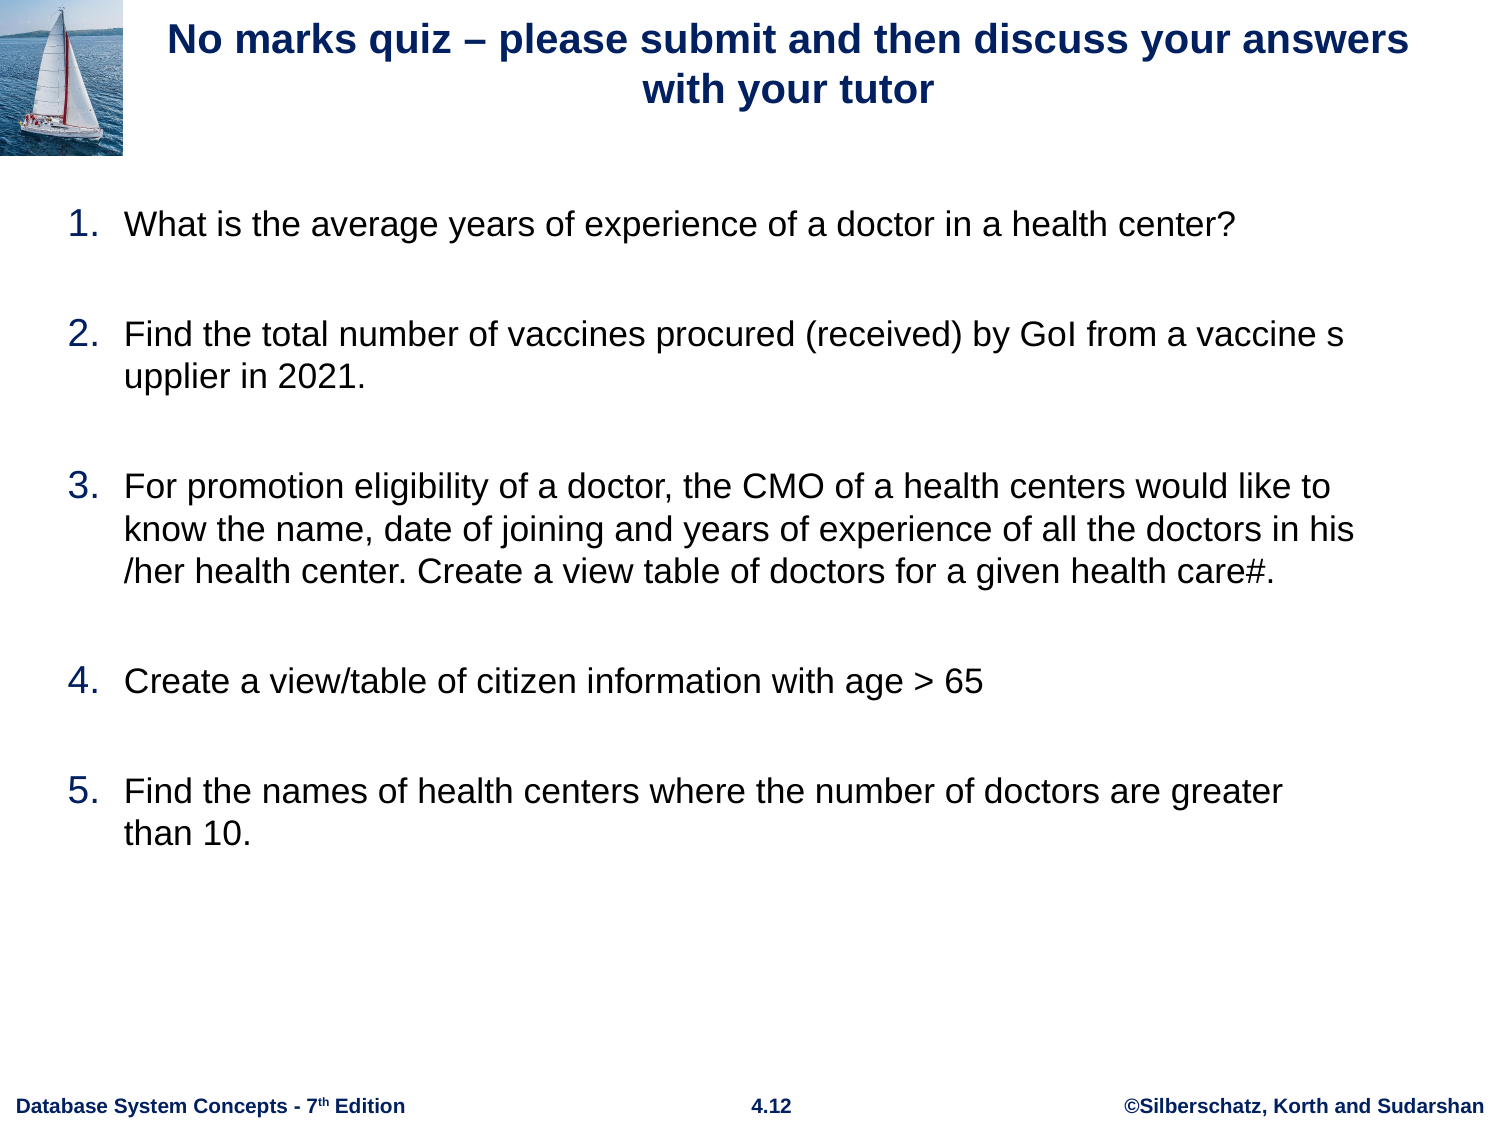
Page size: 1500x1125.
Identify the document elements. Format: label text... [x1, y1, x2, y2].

title No marks quiz – please submit and then discuss your answers with your tutor [125, 18, 1452, 120]
picture [0, 0, 123, 156]
list What is the average years of experience of a doctor in a health center? Find the total number of vaccines procured (received) by GoI from a vaccine supplier in 2021. For promotion eligibility of a doctor, the CMO of a health centers would like to know the name, date of joining and years of experience of all the doctors in his/her health center. Create a view table of doctors for a given health care#. Create a view/table of citizen information with age > 65 Find the names of health centers where the number of doctors are greater than 10. [52, 193, 1378, 998]
